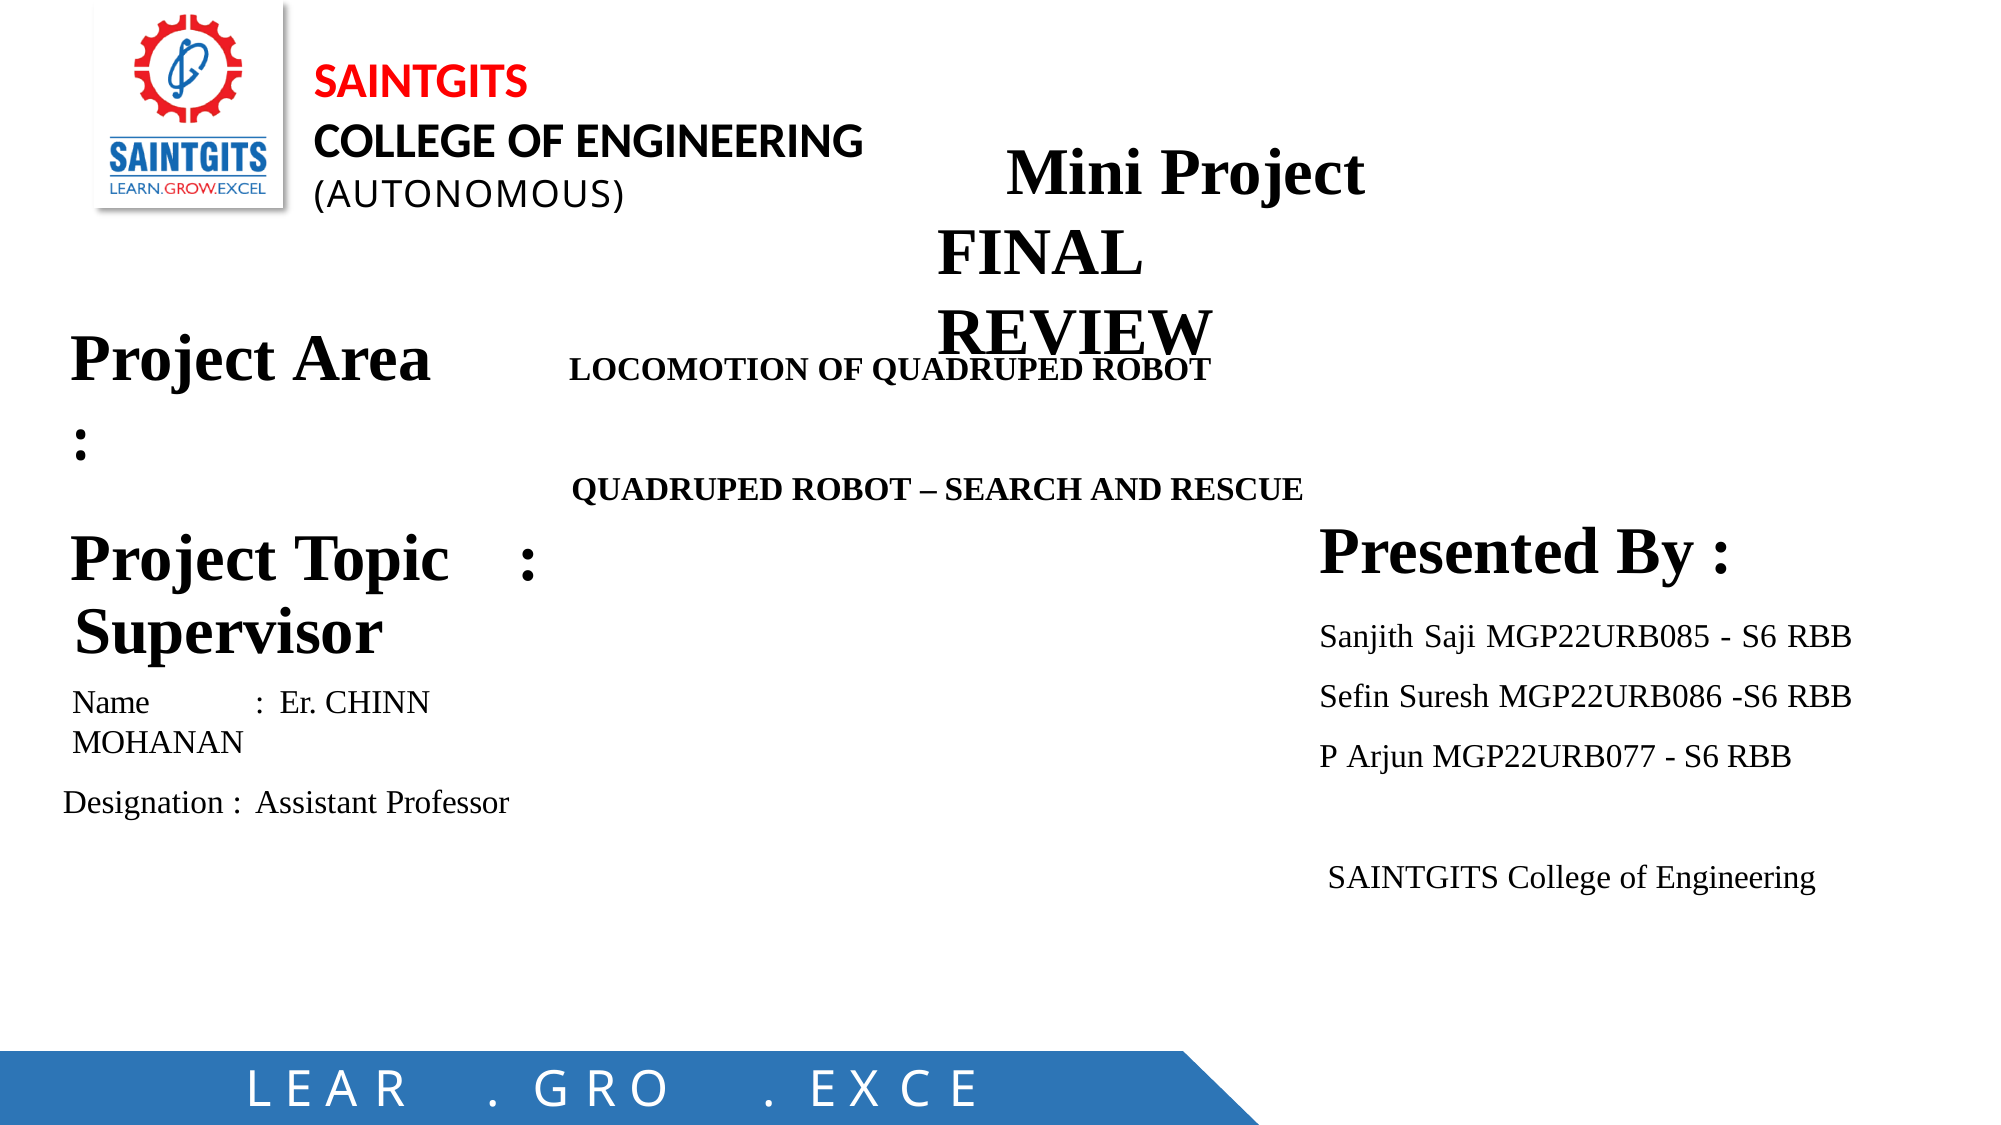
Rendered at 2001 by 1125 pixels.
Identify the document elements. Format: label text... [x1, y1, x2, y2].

text_box L E A R N [243, 1054, 450, 1125]
text_box SAINTGITS COLLEGE OF ENGINEERING (AUTONOMOUS) [311, 45, 869, 215]
text_box SAINTGITS College of Engineering [1325, 852, 1822, 895]
text_box QUADRUPED ROBOT – SEARCH AND RESCUE [569, 464, 1308, 507]
text_box . E X C E L [759, 1054, 1005, 1125]
title Mini Project FINAL REVIEW [935, 125, 1439, 368]
text_box . G R O W [483, 1054, 726, 1125]
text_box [90, 0, 294, 220]
text_box LOCOMOTION OF QUADRUPED ROBOT [567, 344, 1215, 387]
text_box [0, 1051, 1259, 1125]
text_box Project Area : Project Topic : [68, 271, 542, 556]
text_box Supervisor Name : Er. CHINN MOHANAN Designation : Assistant Professor [60, 556, 606, 821]
text_box Presented By : Sanjith Saji MGP22URB085 - S6 RBB Sefin Suresh MGP22URB086 -S6 RBB P Arjun MGP22URB077 - S6 RBB [1317, 504, 1854, 775]
